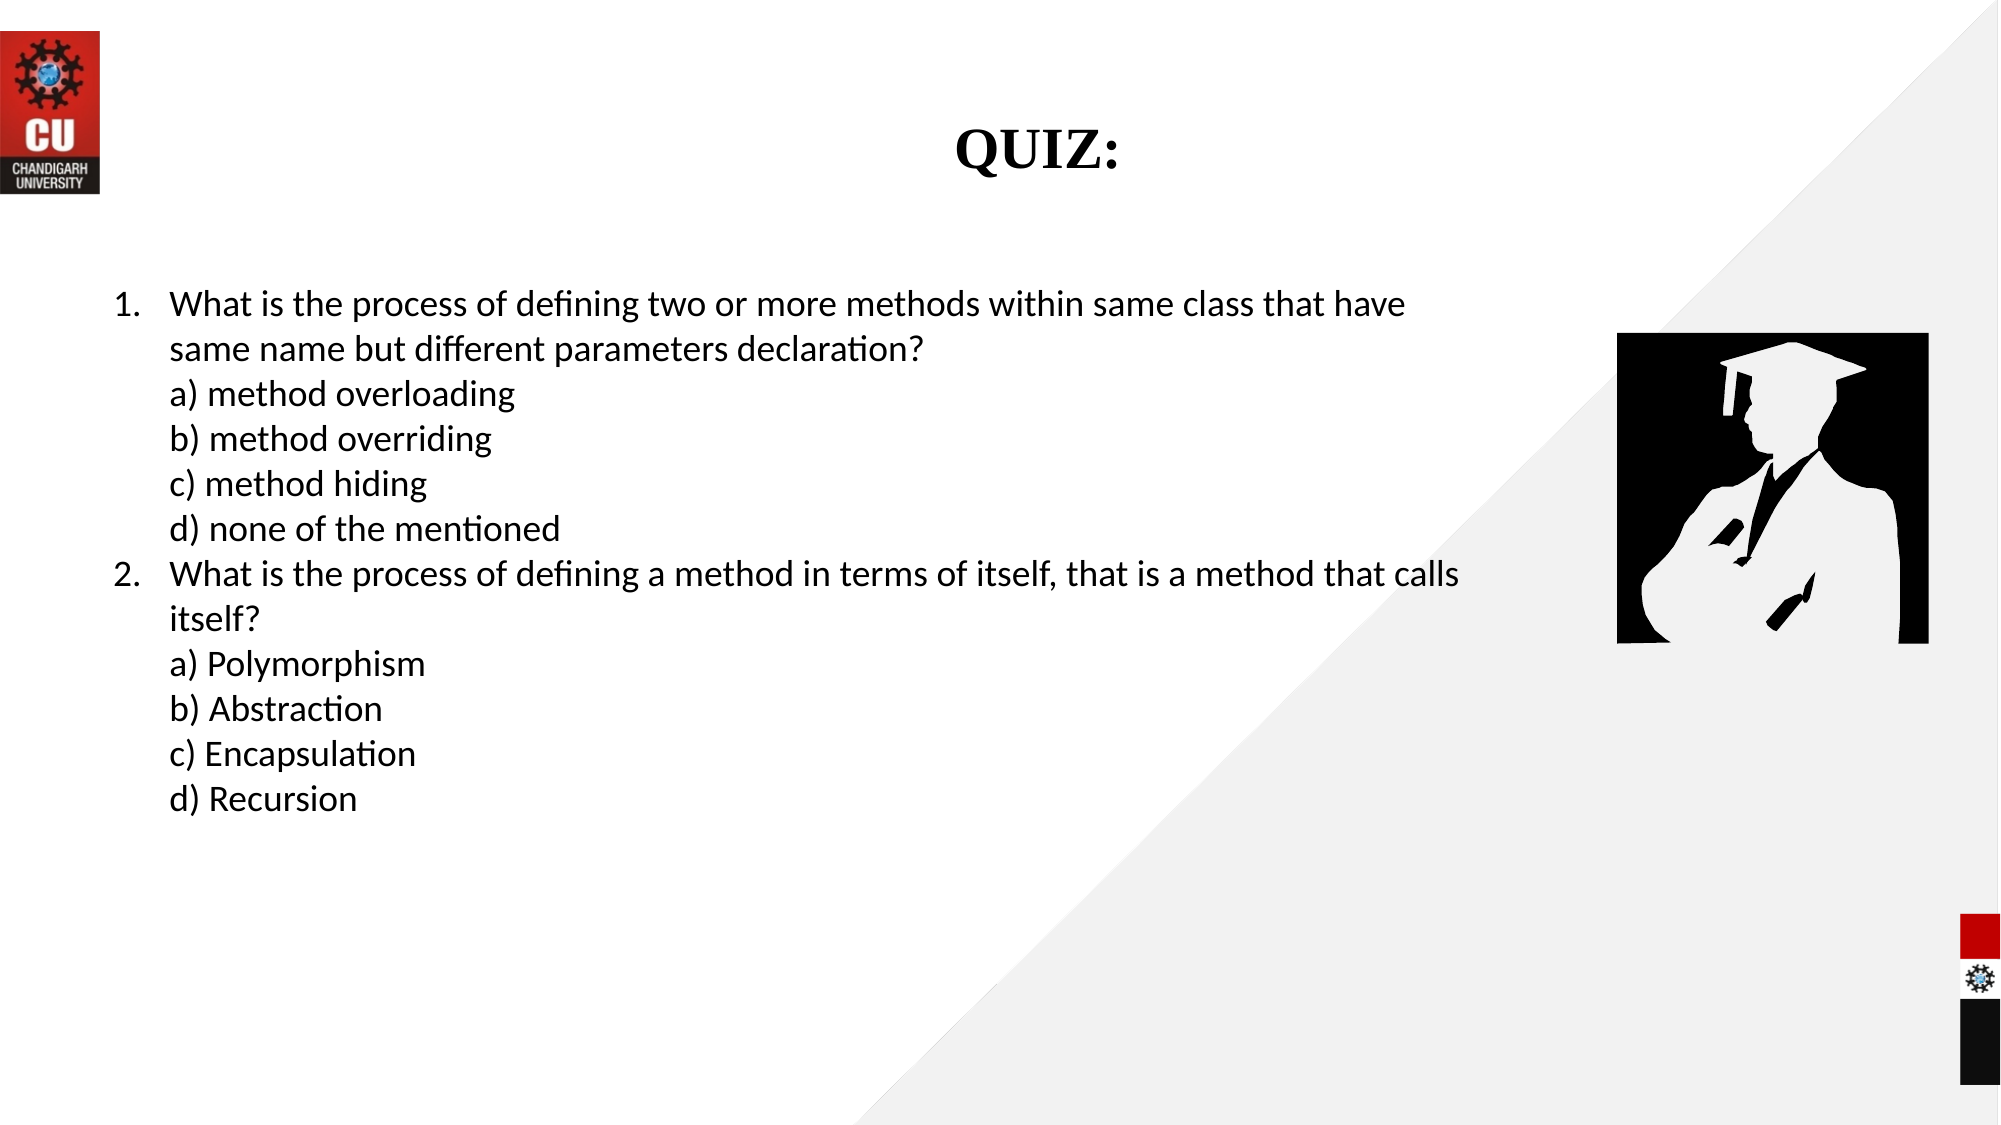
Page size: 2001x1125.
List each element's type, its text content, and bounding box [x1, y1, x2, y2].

text_box What is the process of defining two or more methods within same class that have same name but different parameters declaration? a) method overloading b) method overriding c) method hiding d) none of the mentioned What is the process of defining a method in terms of itself, that is a method that calls itself? a) Polymorphism b) Abstraction c) Encapsulation d) Recursion [98, 271, 1490, 827]
title QUIZ: [183, 86, 1909, 214]
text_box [1617, 332, 1929, 644]
picture [0, 0, 2001, 1125]
